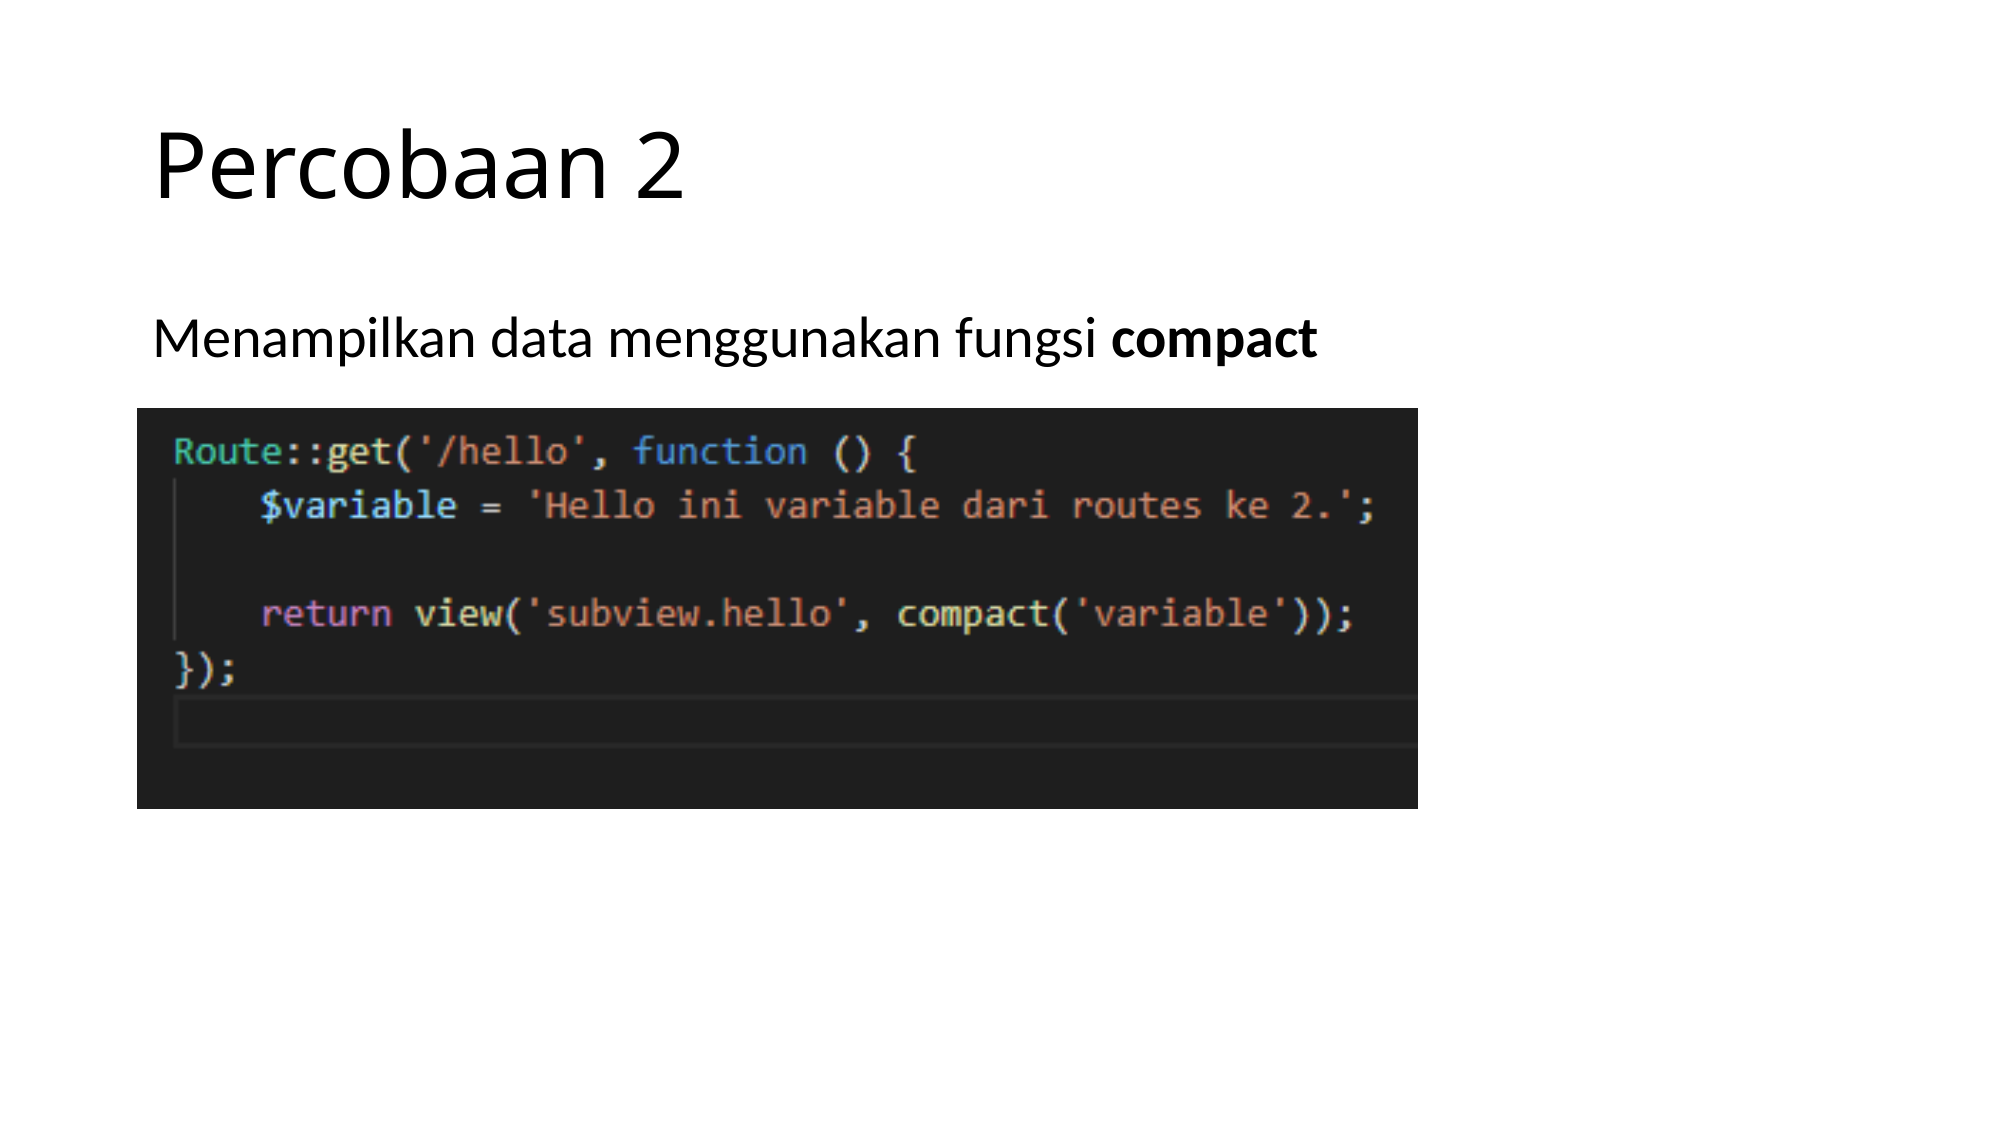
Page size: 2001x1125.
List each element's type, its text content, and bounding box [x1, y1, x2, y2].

picture [137, 408, 1418, 810]
title Percobaan 2 [137, 59, 1863, 278]
list Menampilkan data menggunakan fungsi compact [137, 299, 1863, 1014]
